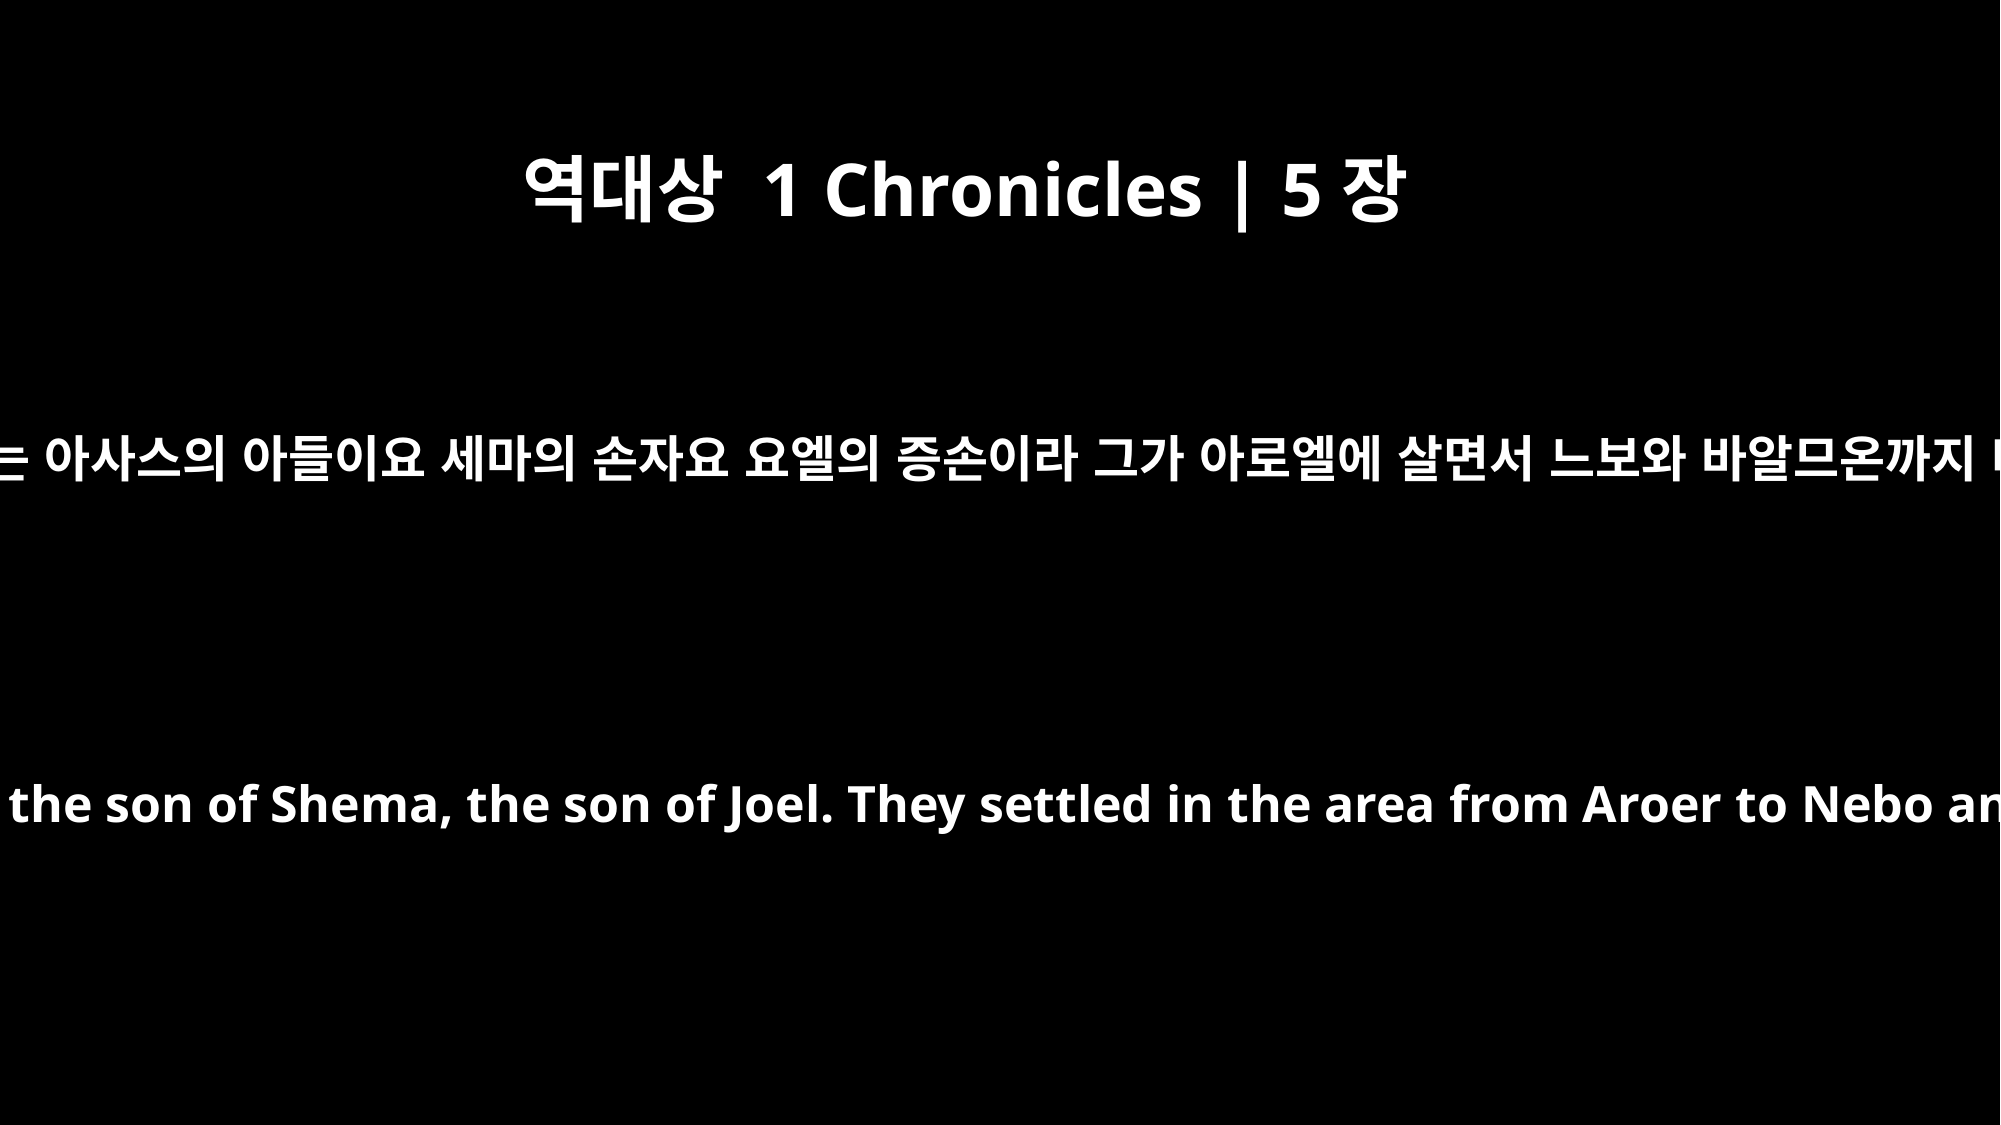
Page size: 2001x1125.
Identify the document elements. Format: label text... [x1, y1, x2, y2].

text_box 8 벨라니 벨라는 아사스의 아들이요 세마의 손자요 요엘의 증손이라 그가 아로엘에 살면서 느보와 바알므온까지 다다랐고 [0, 359, 2000, 495]
text_box 역대상 1 Chronicles | 5장 [507, 136, 1424, 239]
text_box and Bela son of Azaz, the son of Shema, the son of Joel. They settled in the area from Aroer to Nebo and Baal Meon. [0, 764, 2000, 840]
